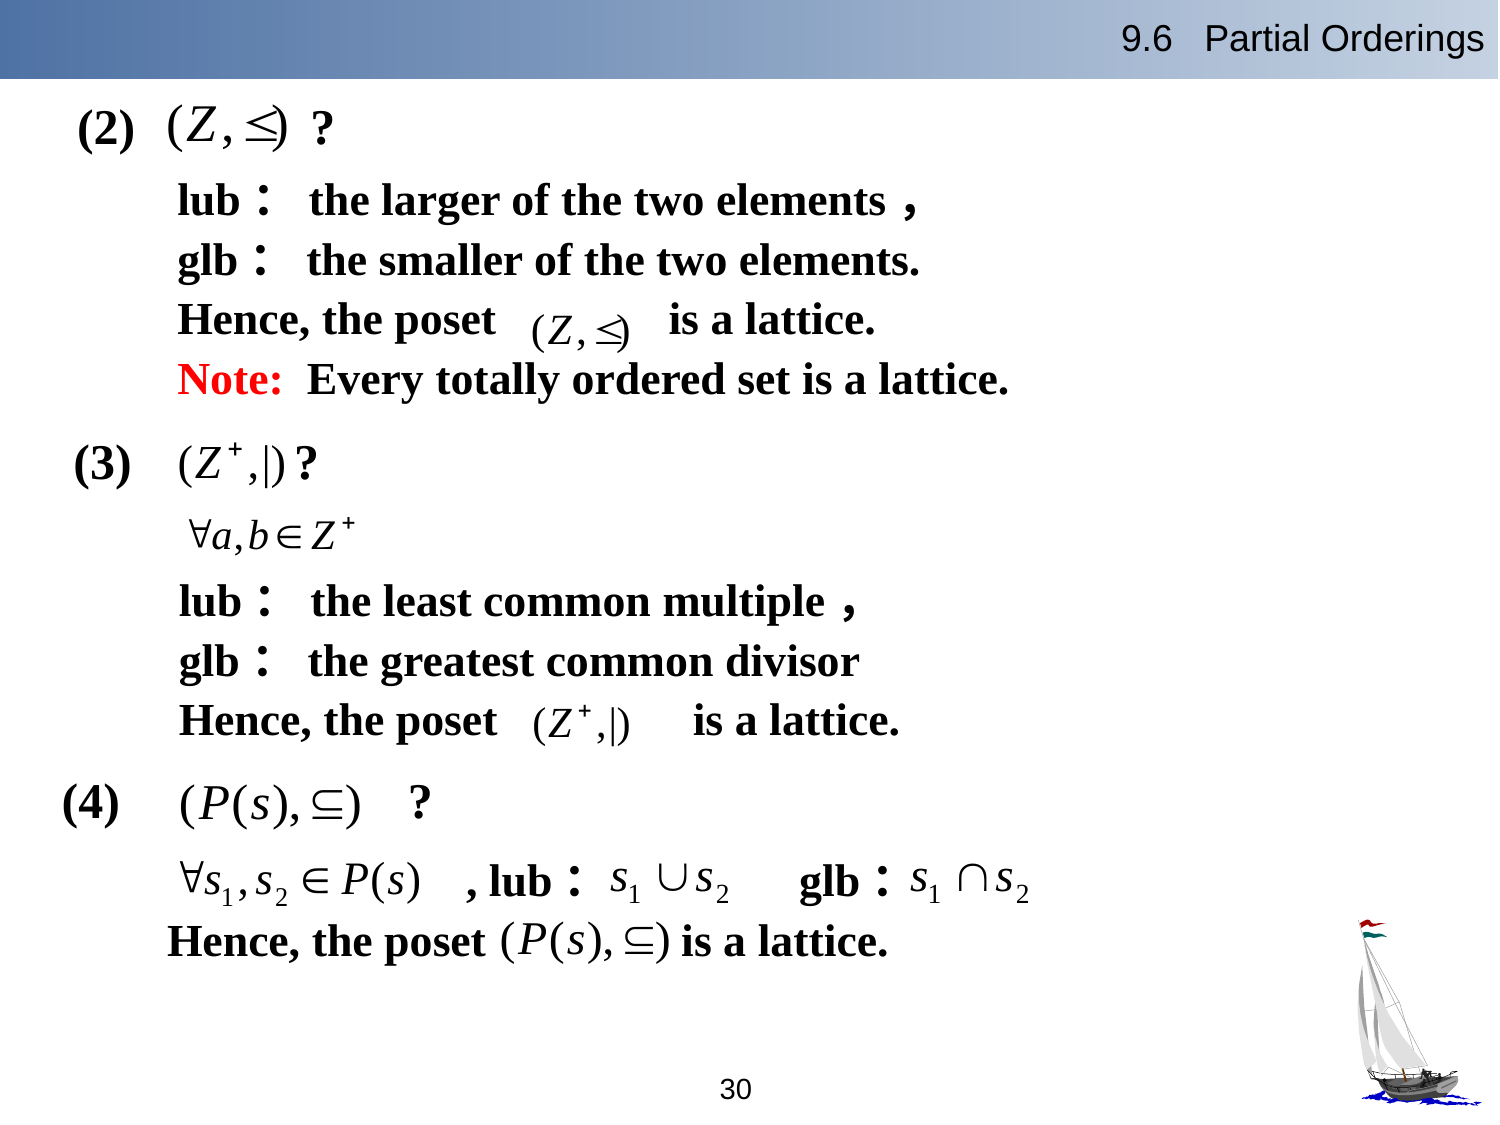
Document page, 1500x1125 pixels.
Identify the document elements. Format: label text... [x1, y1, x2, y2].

text_box 9.6 Partial Orderings [787, 6, 1500, 66]
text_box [163, 503, 1340, 756]
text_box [62, 87, 1401, 164]
slide_number 30 [666, 1049, 768, 1125]
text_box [152, 843, 1328, 975]
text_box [162, 162, 1338, 415]
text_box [58, 421, 1397, 499]
picture [0, 0, 1500, 79]
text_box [46, 761, 1385, 842]
